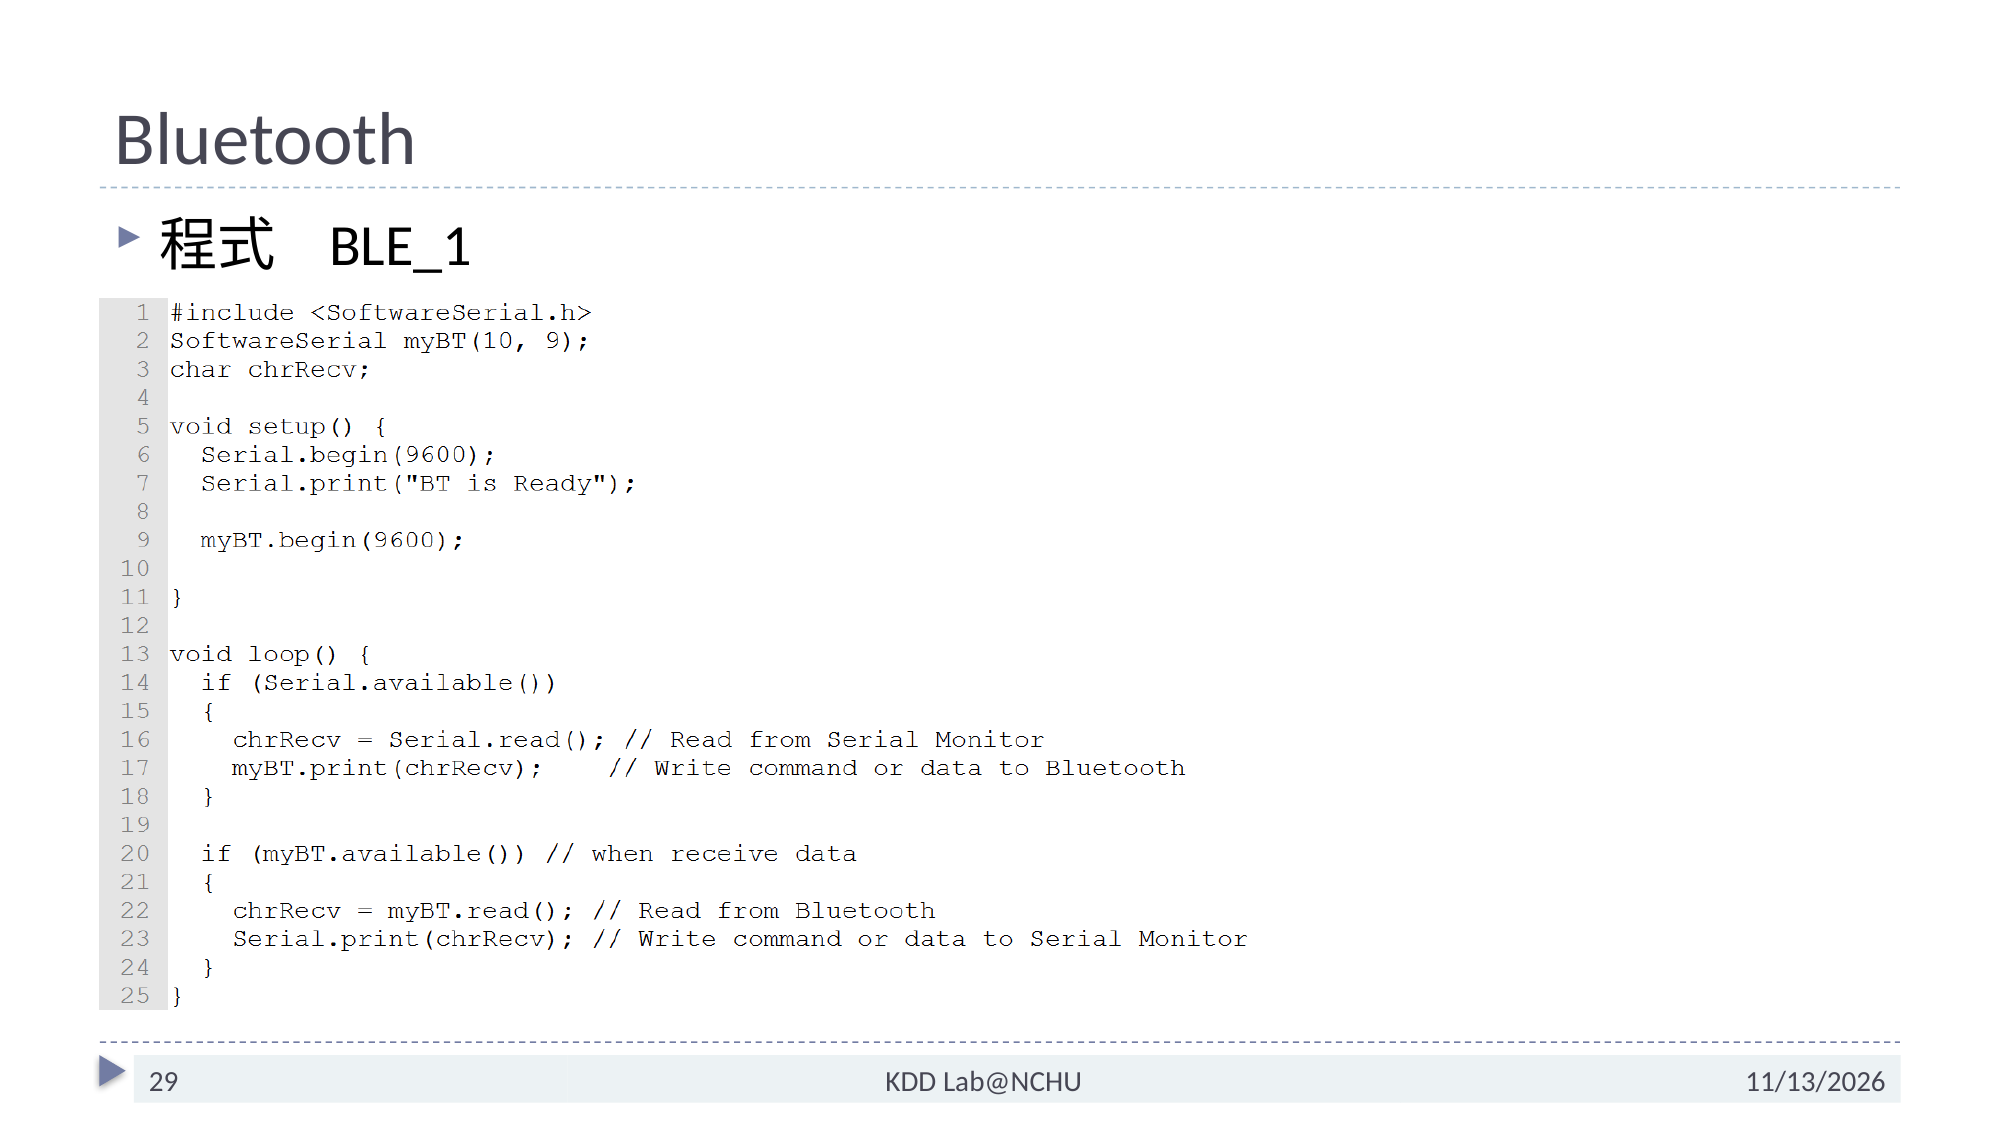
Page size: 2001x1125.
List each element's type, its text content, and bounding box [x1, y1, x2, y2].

slide_number 29 [133, 1055, 568, 1103]
list 程式 BLE_1 [99, 200, 1900, 1010]
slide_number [1401, 1055, 1901, 1103]
title Bluetooth [99, 24, 1900, 188]
footer KDD Lab@NCHU [568, 1055, 1401, 1103]
picture [99, 297, 1269, 1011]
